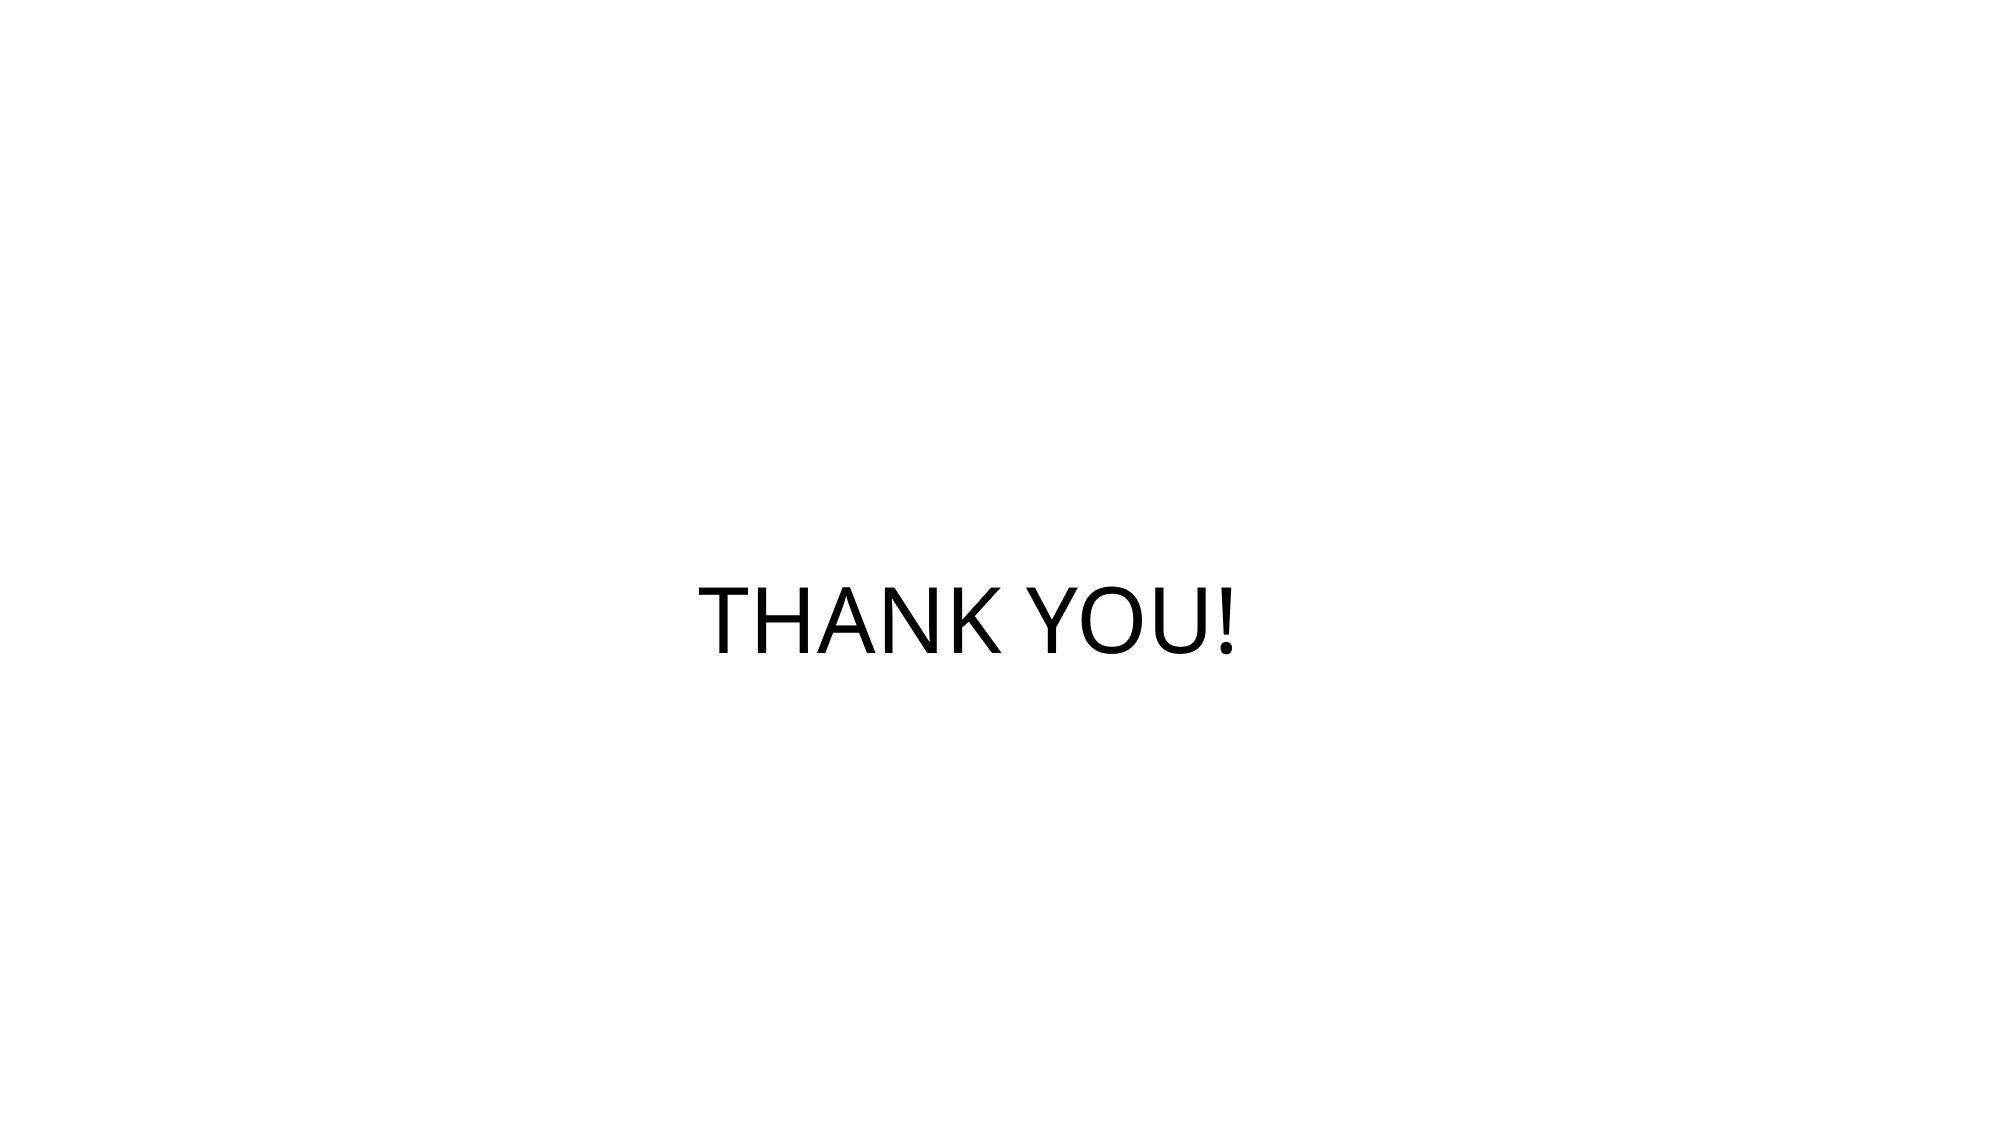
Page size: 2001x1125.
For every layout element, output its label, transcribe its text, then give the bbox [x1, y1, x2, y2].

title THANK YOU! [683, 515, 2000, 733]
